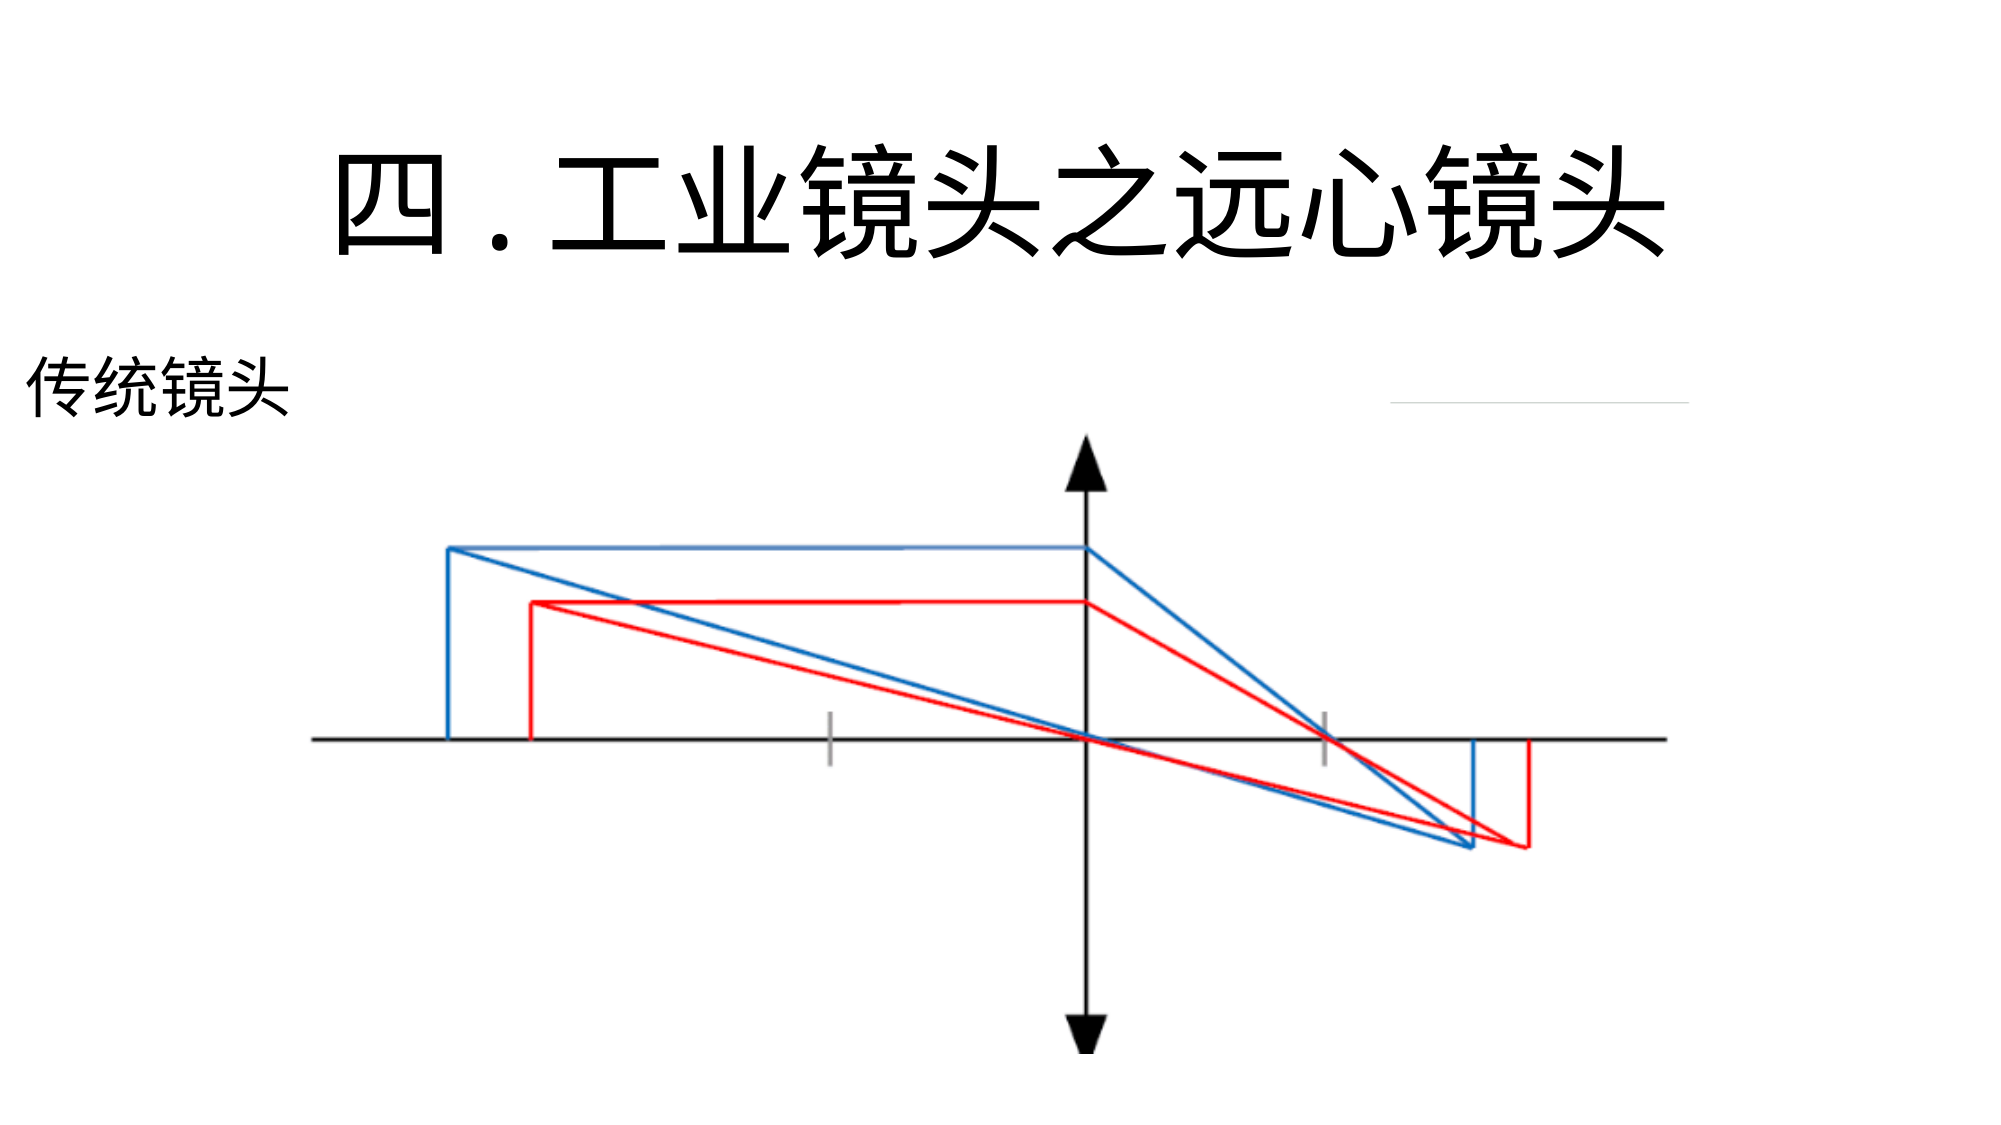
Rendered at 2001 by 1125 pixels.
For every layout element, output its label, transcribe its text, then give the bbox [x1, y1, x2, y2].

picture [288, 402, 1711, 1054]
title 四.工业镜头之远心镜头 [249, 114, 1750, 285]
text_box 传统镜头 [11, 338, 345, 433]
